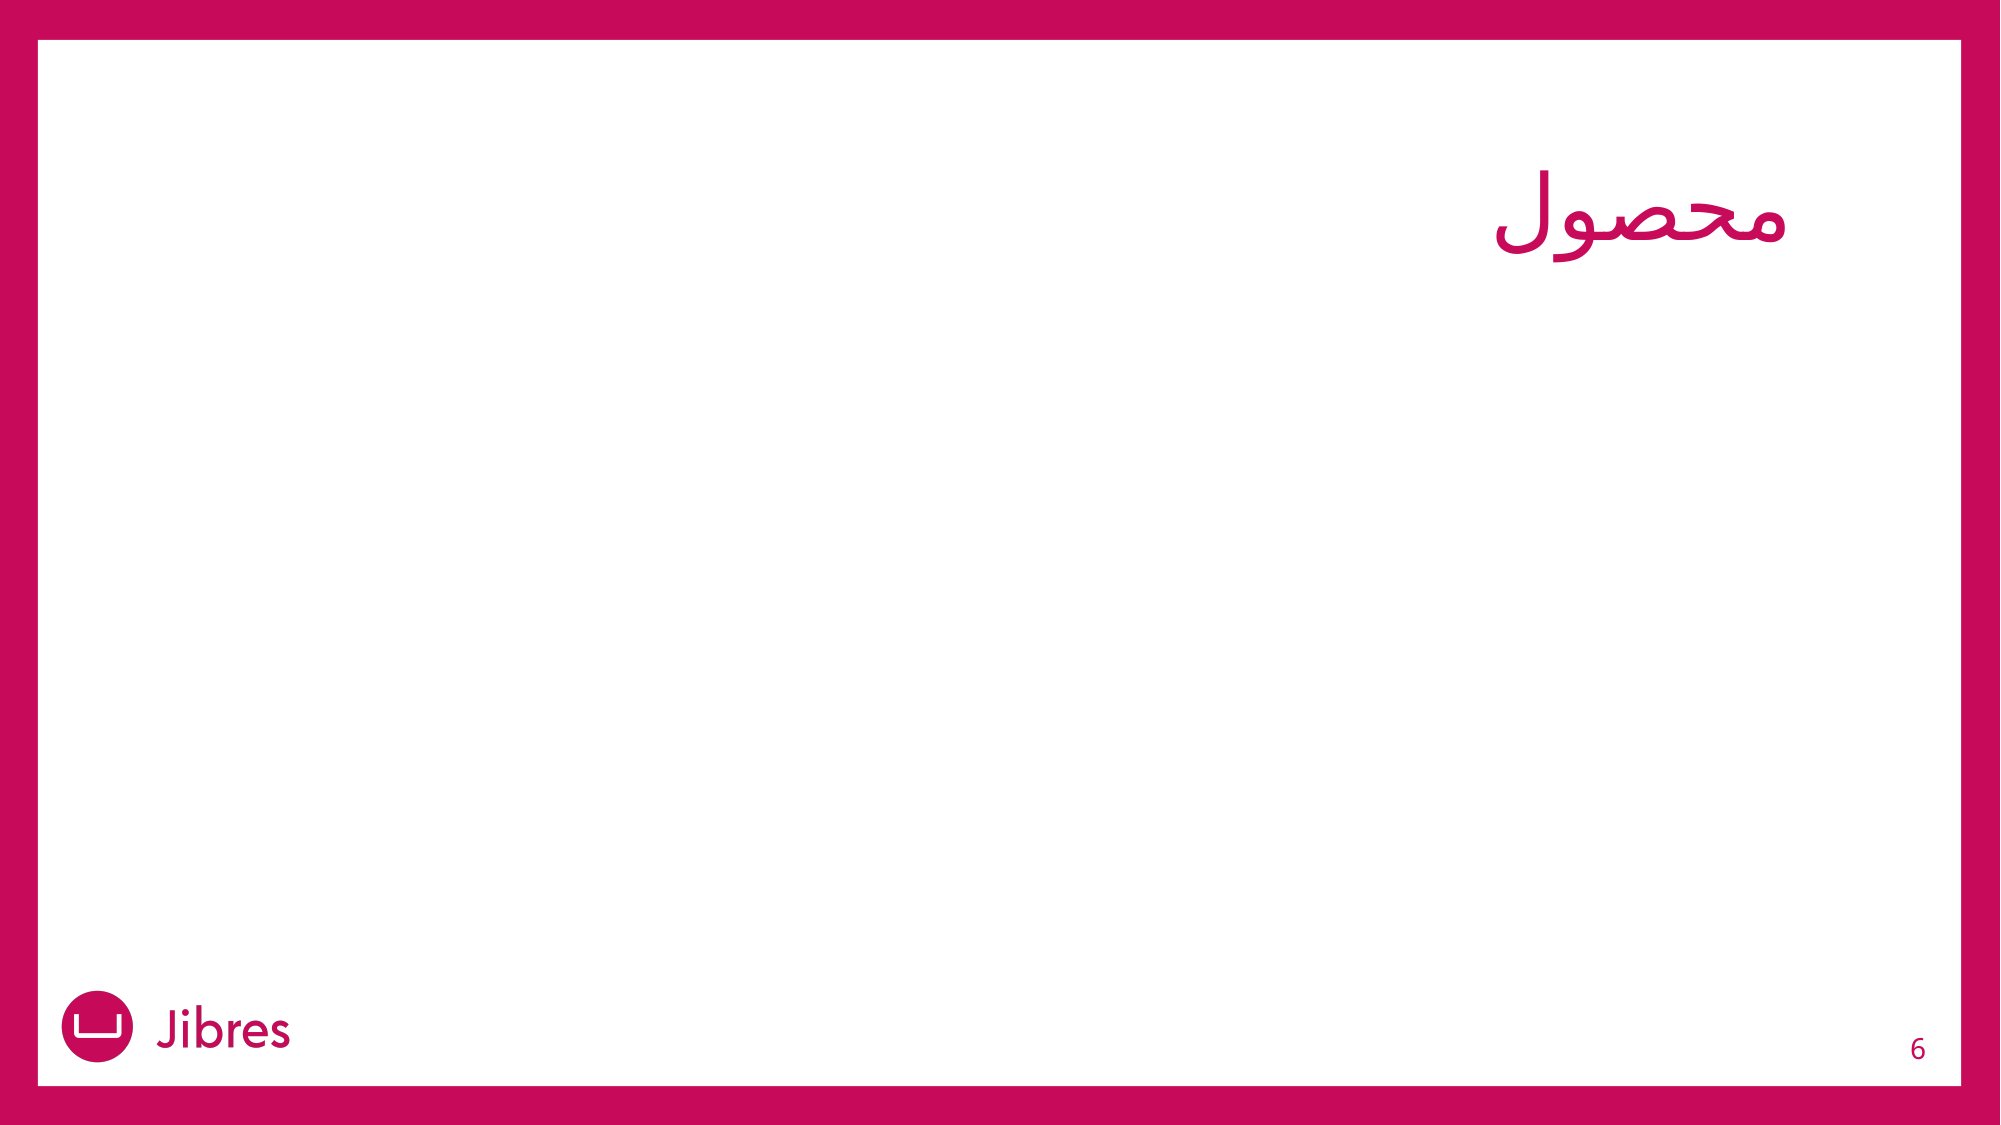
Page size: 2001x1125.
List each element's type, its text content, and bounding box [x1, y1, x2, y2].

title محصول [187, 99, 1808, 323]
picture [38, 967, 313, 1086]
